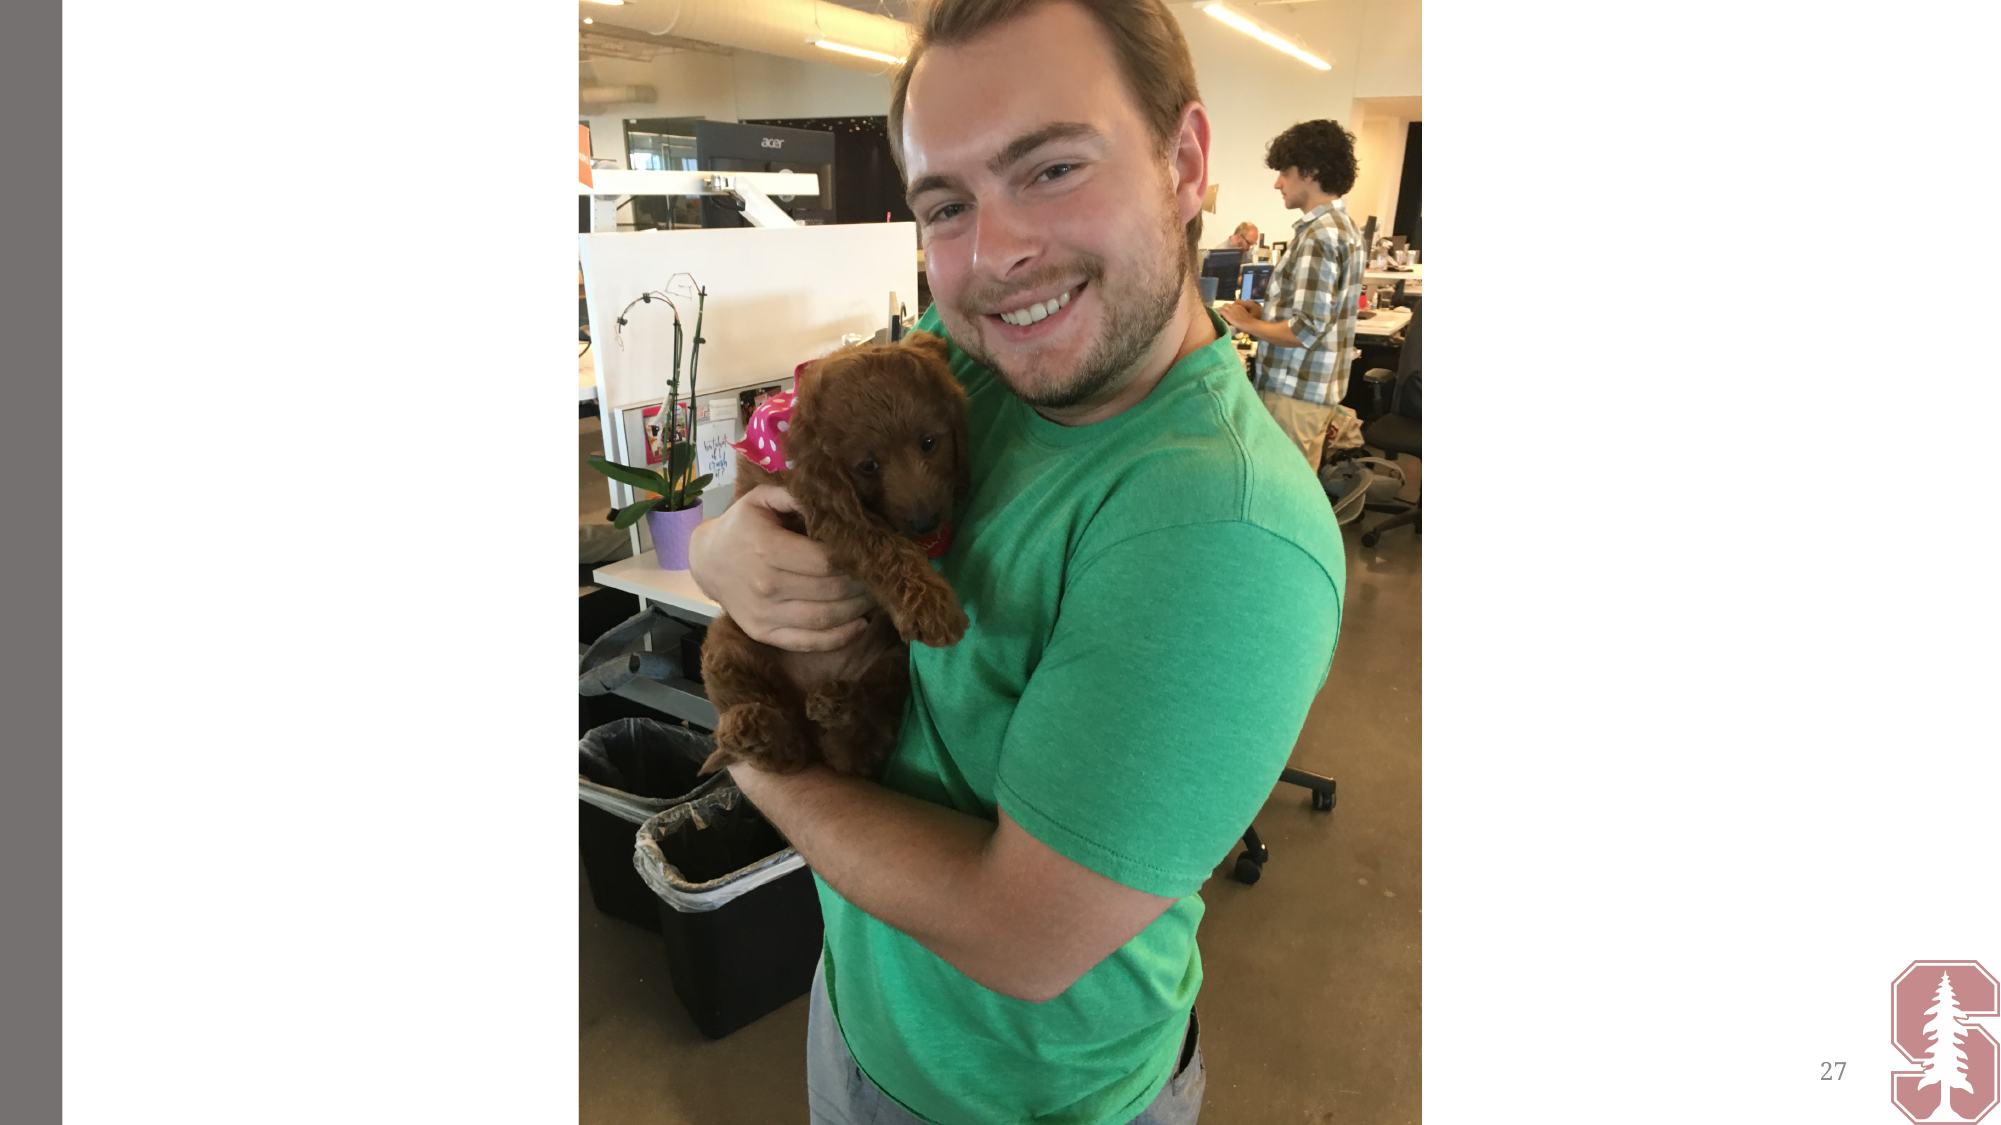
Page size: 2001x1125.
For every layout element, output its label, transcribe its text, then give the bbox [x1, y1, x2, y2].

picture [437, 1, 1563, 1124]
slide_number 27 [1422, 1042, 1863, 1103]
